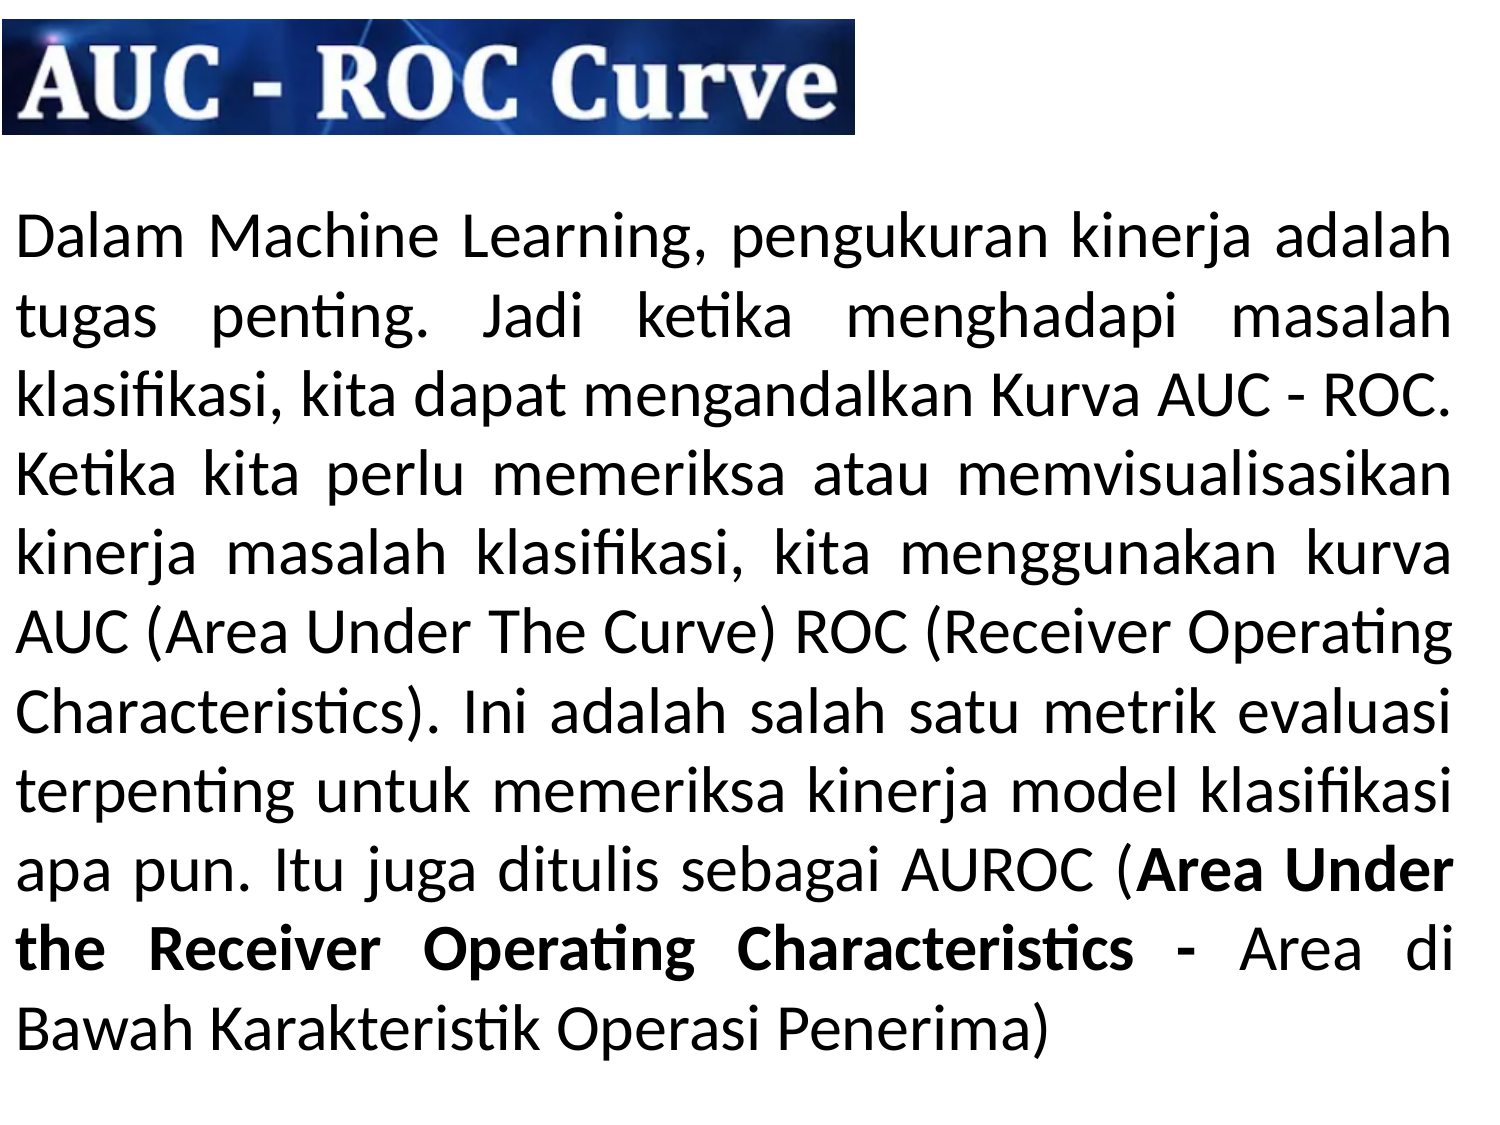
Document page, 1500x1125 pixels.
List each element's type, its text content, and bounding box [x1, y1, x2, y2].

list Dalam Machine Learning, pengukuran kinerja adalah tugas penting. Jadi ketika menghadapi masalah klasifikasi, kita dapat mengandalkan Kurva AUC - ROC. Ketika kita perlu memeriksa atau memvisualisasikan kinerja masalah klasifikasi, kita menggunakan kurva AUC (Area Under The Curve) ROC (Receiver Operating Characteristics). Ini adalah salah satu metrik evaluasi terpenting untuk memeriksa kinerja model klasifikasi apa pun. Itu juga ditulis sebagai AUROC (Area Under the Receiver Operating Characteristics - Area di Bawah Karakteristik Operasi Penerima) [0, 184, 1471, 1106]
picture [2, 18, 855, 135]
